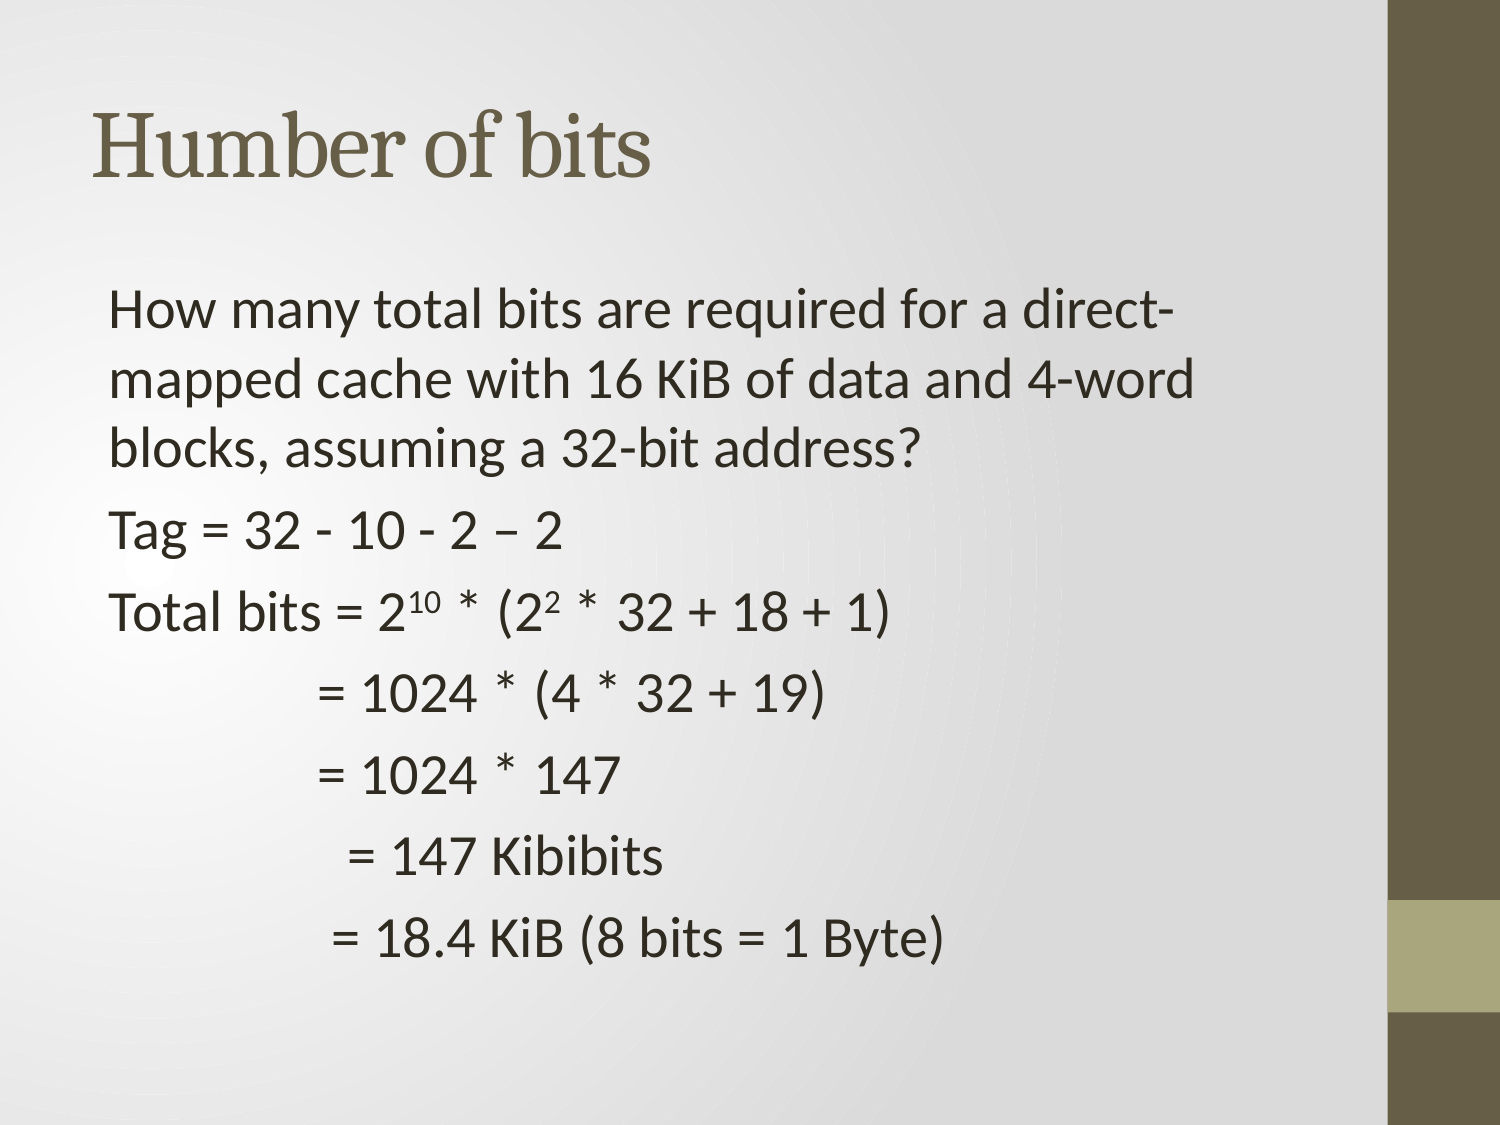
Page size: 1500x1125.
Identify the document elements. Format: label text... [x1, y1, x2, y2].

list How many total bits are required for a direct-mapped cache with 16 KiB of data and 4-word blocks, assuming a 32-bit address? Tag = 32 - 10 - 2 – 2 Total bits = 210 * (22 * 32 + 18 + 1) = 1024 * (4 * 32 + 19) = 1024 * 147 = 147 Kibibits = 18.4 KiB (8 bits = 1 Byte) [75, 262, 1325, 1050]
title Humber of bits [75, 45, 1325, 233]
